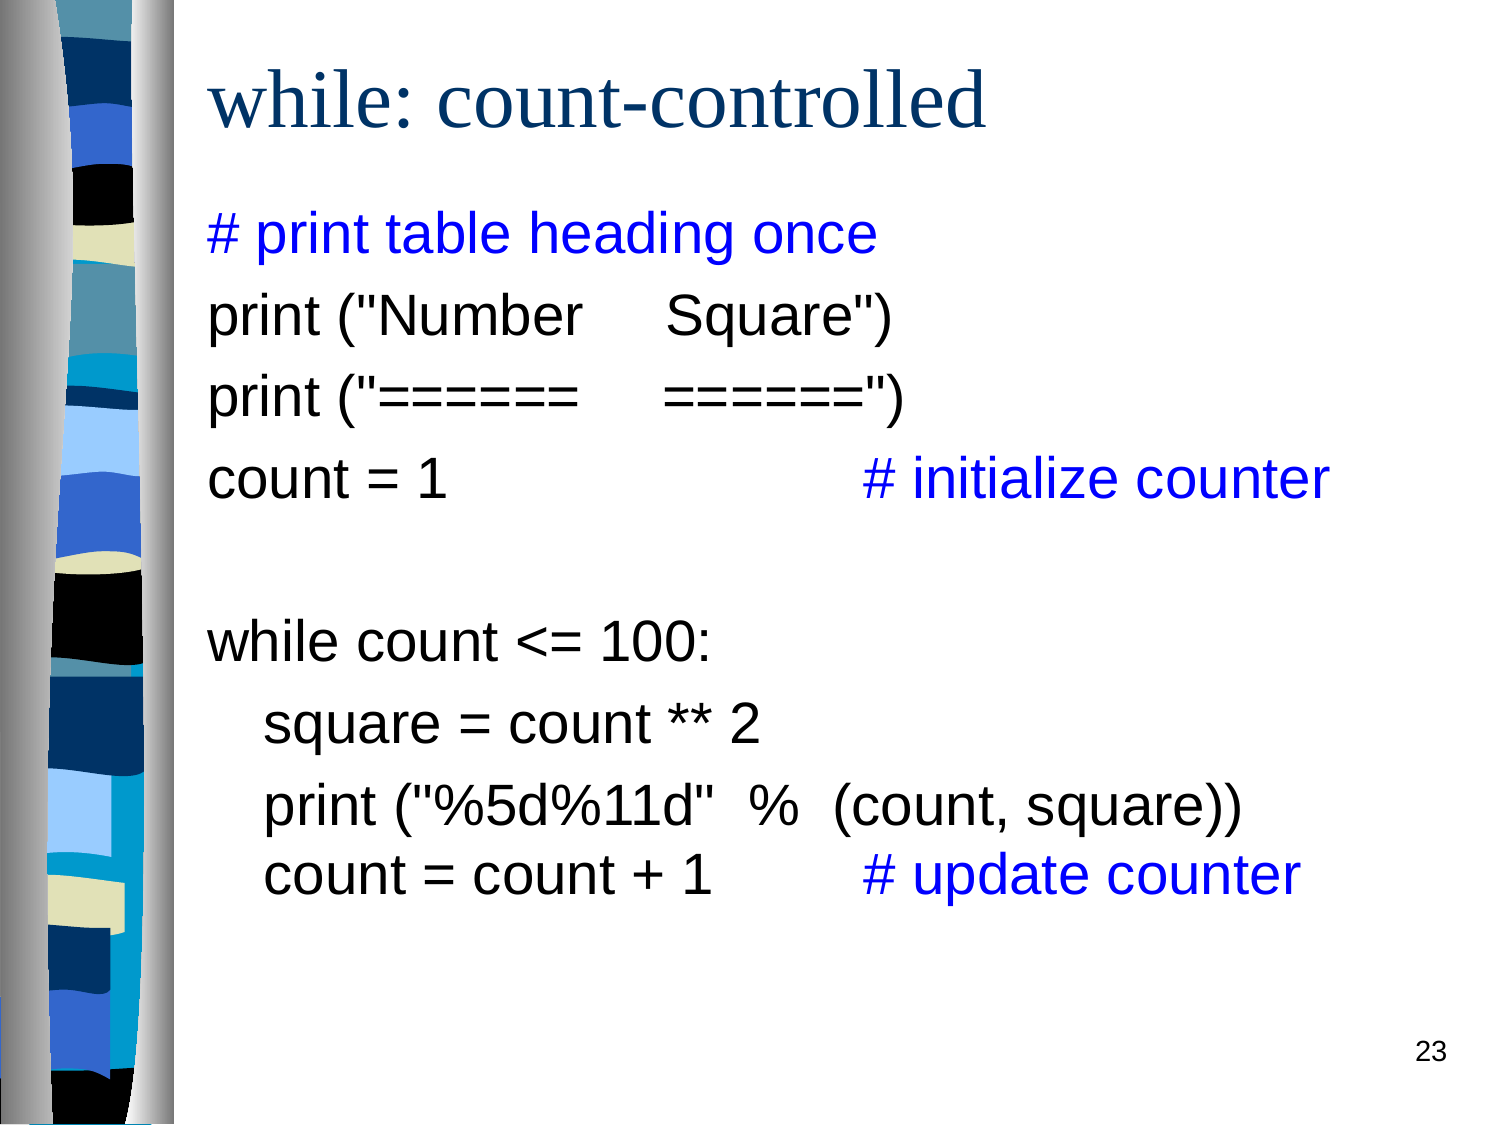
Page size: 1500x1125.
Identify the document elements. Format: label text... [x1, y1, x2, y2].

text_box # print table heading once print ("Number Square") print ("====== ======") count = 1 # initialize counter while count <= 100: square = count ** 2 print ("%5d%11d" % (count, square)) count = count + 1 # update counter [192, 188, 1468, 988]
title while: count-controlled [192, 0, 1468, 188]
slide_number 23 [1149, 1024, 1463, 1101]
